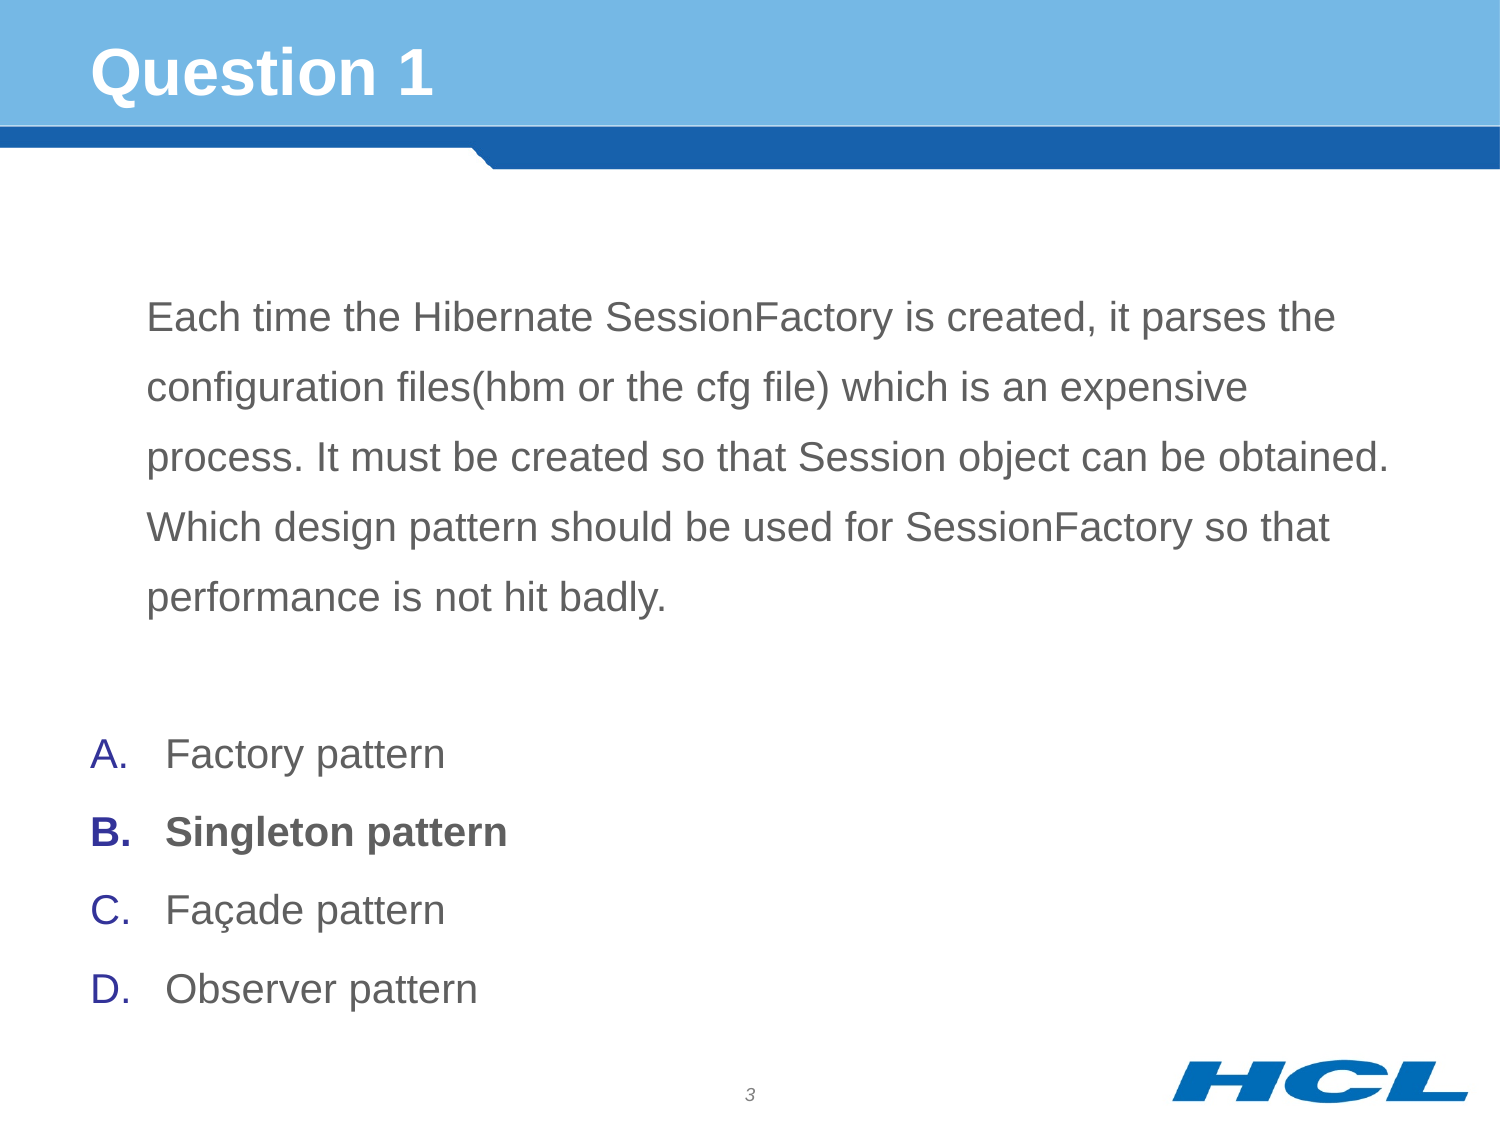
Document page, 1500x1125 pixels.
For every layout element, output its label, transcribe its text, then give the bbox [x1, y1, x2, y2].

picture [1140, 1050, 1500, 1109]
title Question 1 [74, 0, 1426, 138]
slide_number 3 [574, 1074, 926, 1115]
list Each time the Hibernate SessionFactory is created, it parses the configuration files(hbm or the cfg file) which is an expensive process. It must be created so that Session object can be obtained. Which design pattern should be used for SessionFactory so that performance is not hit badly. Factory pattern Singleton pattern Façade pattern Observer pattern [74, 262, 1426, 1006]
picture [0, 0, 1500, 188]
